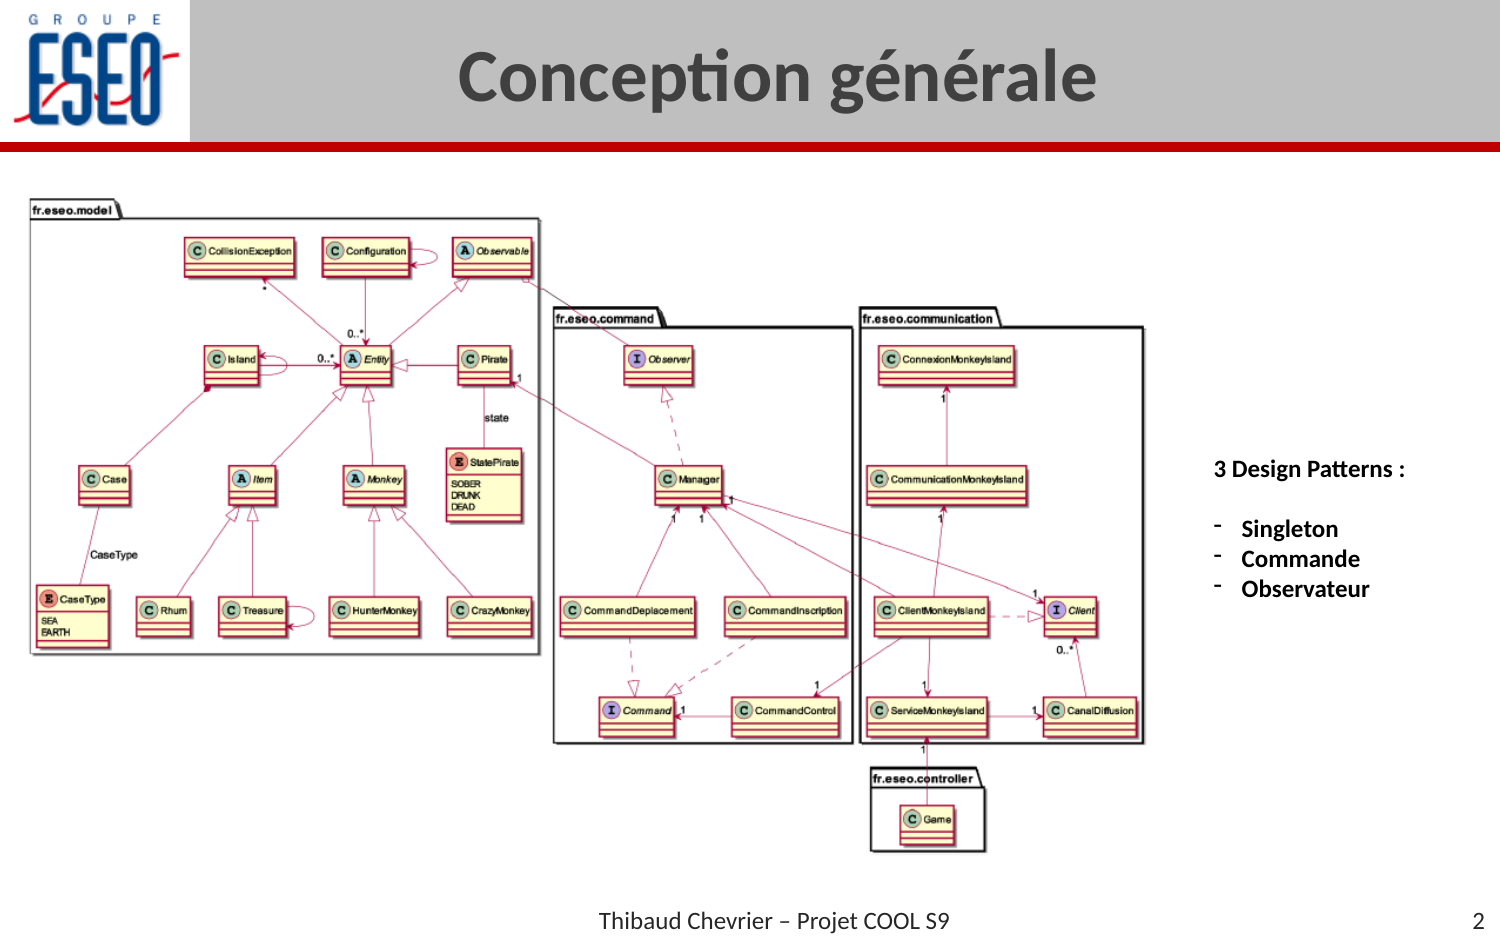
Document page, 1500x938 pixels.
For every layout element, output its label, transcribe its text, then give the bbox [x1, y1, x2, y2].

text_box 3 Design Patterns : Singleton Commande Observateur [1198, 445, 1436, 640]
title Conception générale [192, 0, 1365, 144]
picture [17, 176, 1164, 867]
picture [10, 7, 185, 133]
footer Thibaud Chevrier – Projet COOL S9 [513, 901, 1037, 938]
slide_number 2 [1316, 901, 1500, 938]
